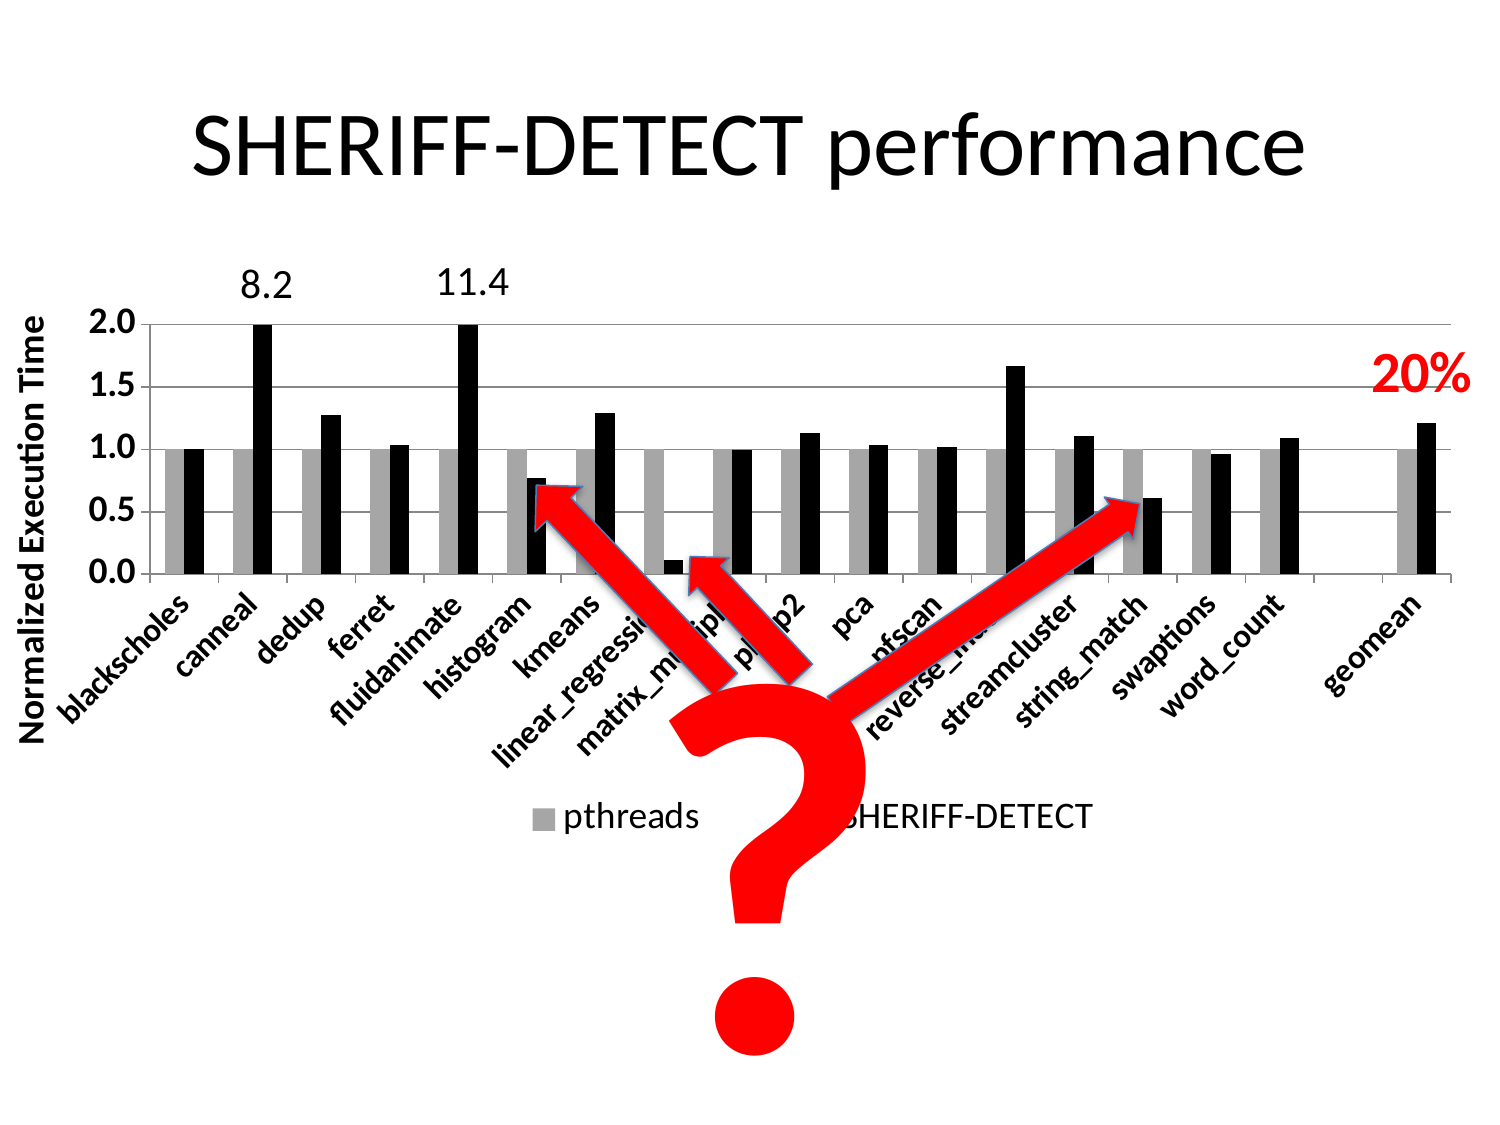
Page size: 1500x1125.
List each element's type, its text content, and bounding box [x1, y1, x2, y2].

text_box 8.2 [225, 249, 309, 285]
title Sheriff-Detect performance [75, 45, 1425, 233]
chart [0, 287, 1500, 851]
text_box 11.4 [420, 246, 525, 285]
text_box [597, 447, 1172, 1076]
